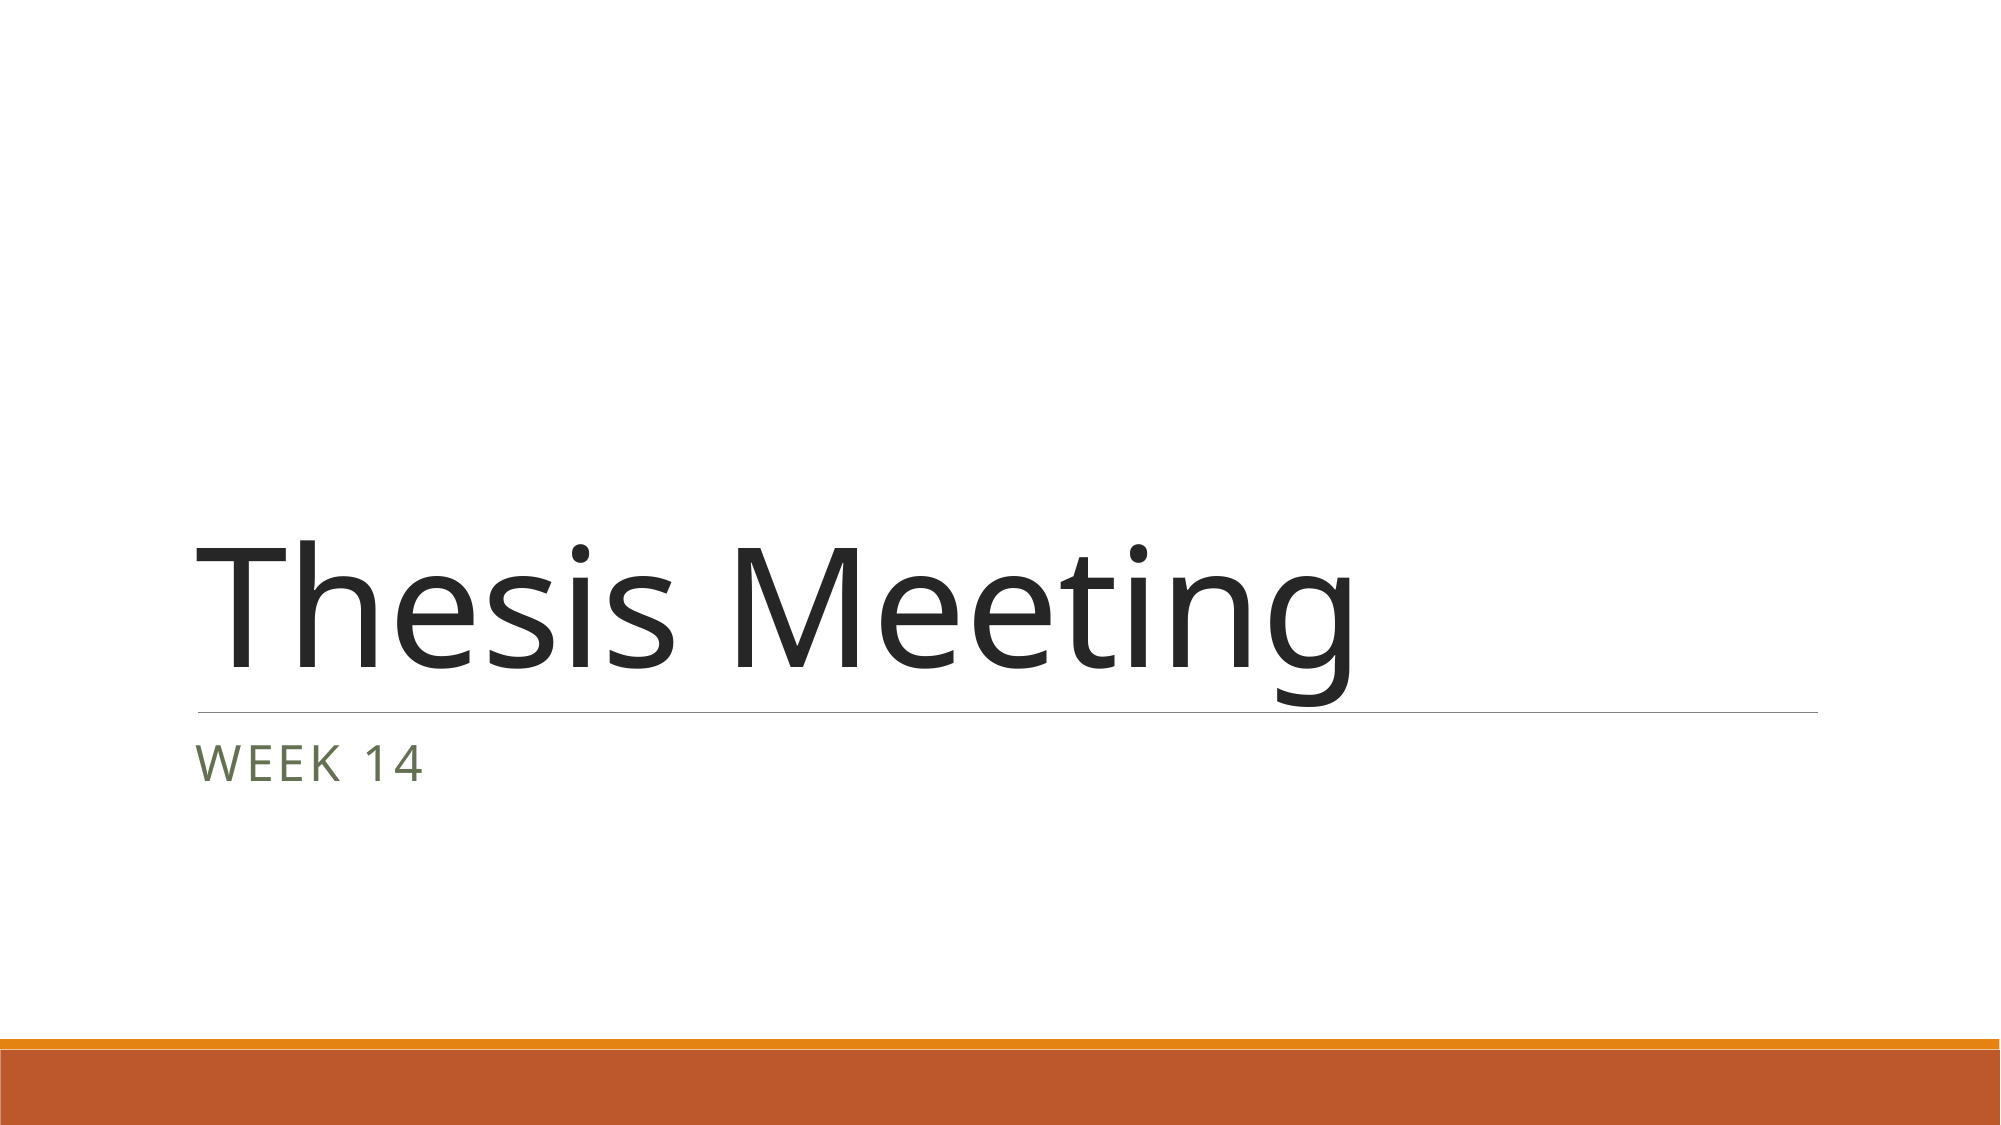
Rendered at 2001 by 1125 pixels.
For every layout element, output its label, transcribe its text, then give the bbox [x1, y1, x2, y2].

title Thesis Meeting [180, 124, 1830, 710]
subtitle Week 14 [180, 730, 1831, 919]
